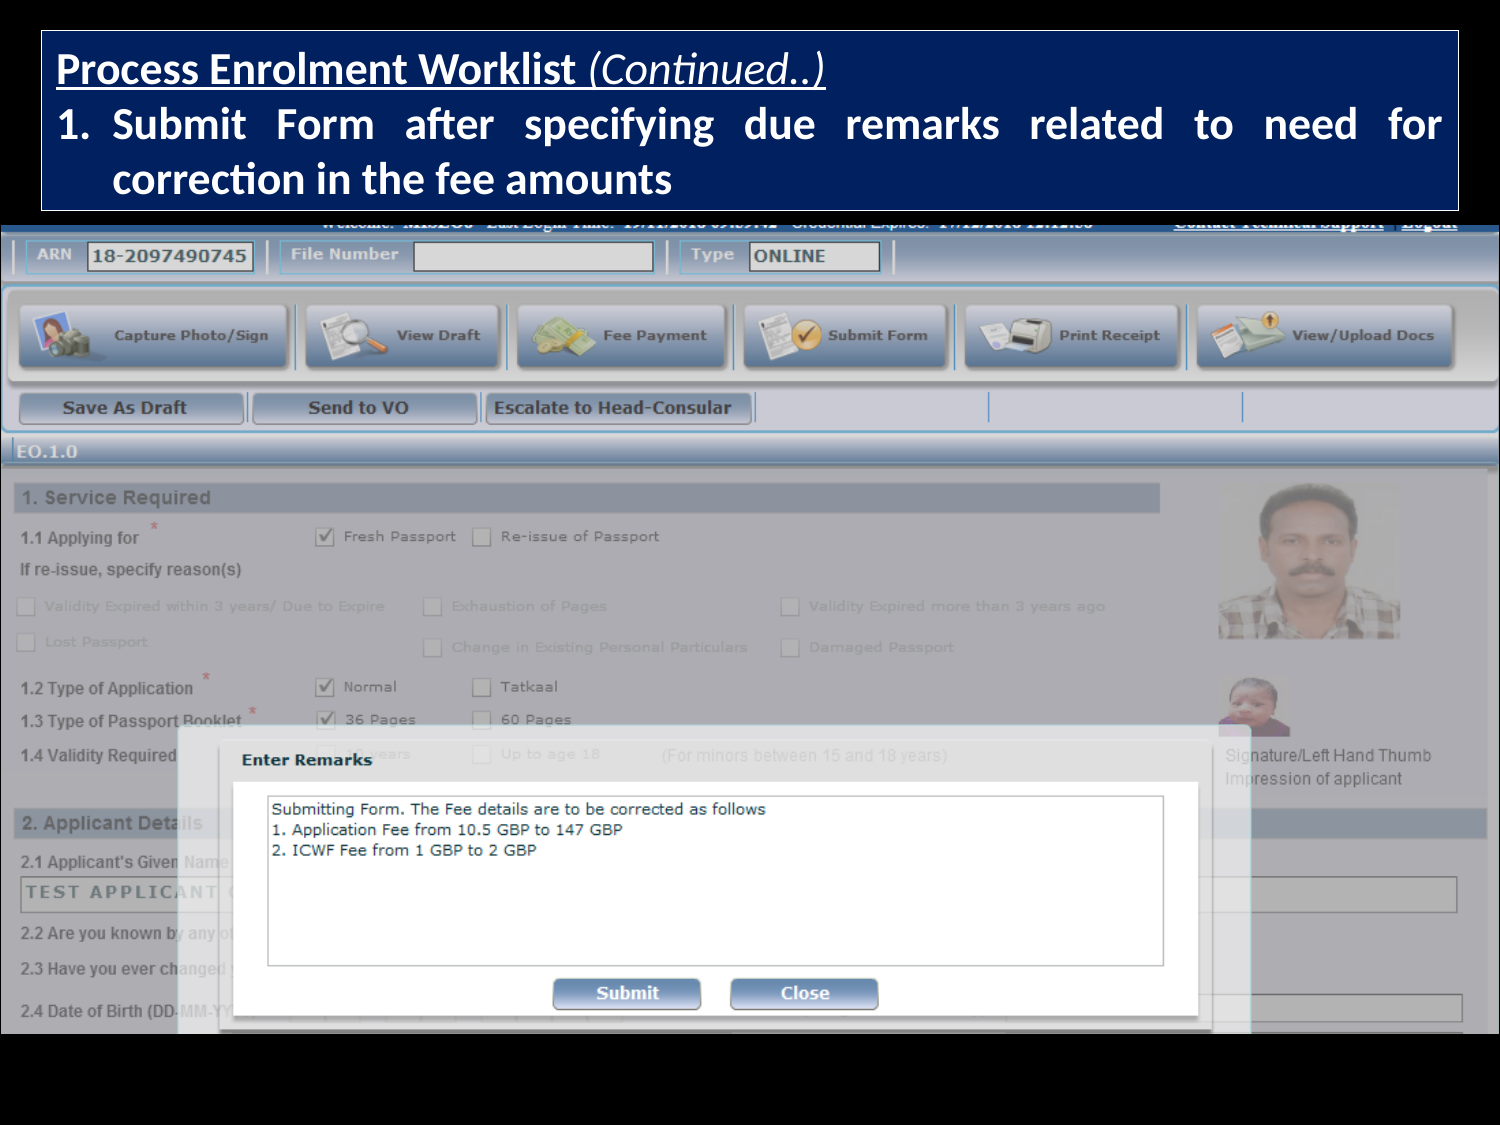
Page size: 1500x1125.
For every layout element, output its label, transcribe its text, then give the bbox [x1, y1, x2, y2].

text_box Process Enrolment Worklist (Continued..) Submit Form after specifying due remarks related to need for correction in the fee amounts [41, 30, 1459, 211]
picture [0, 224, 1500, 1035]
